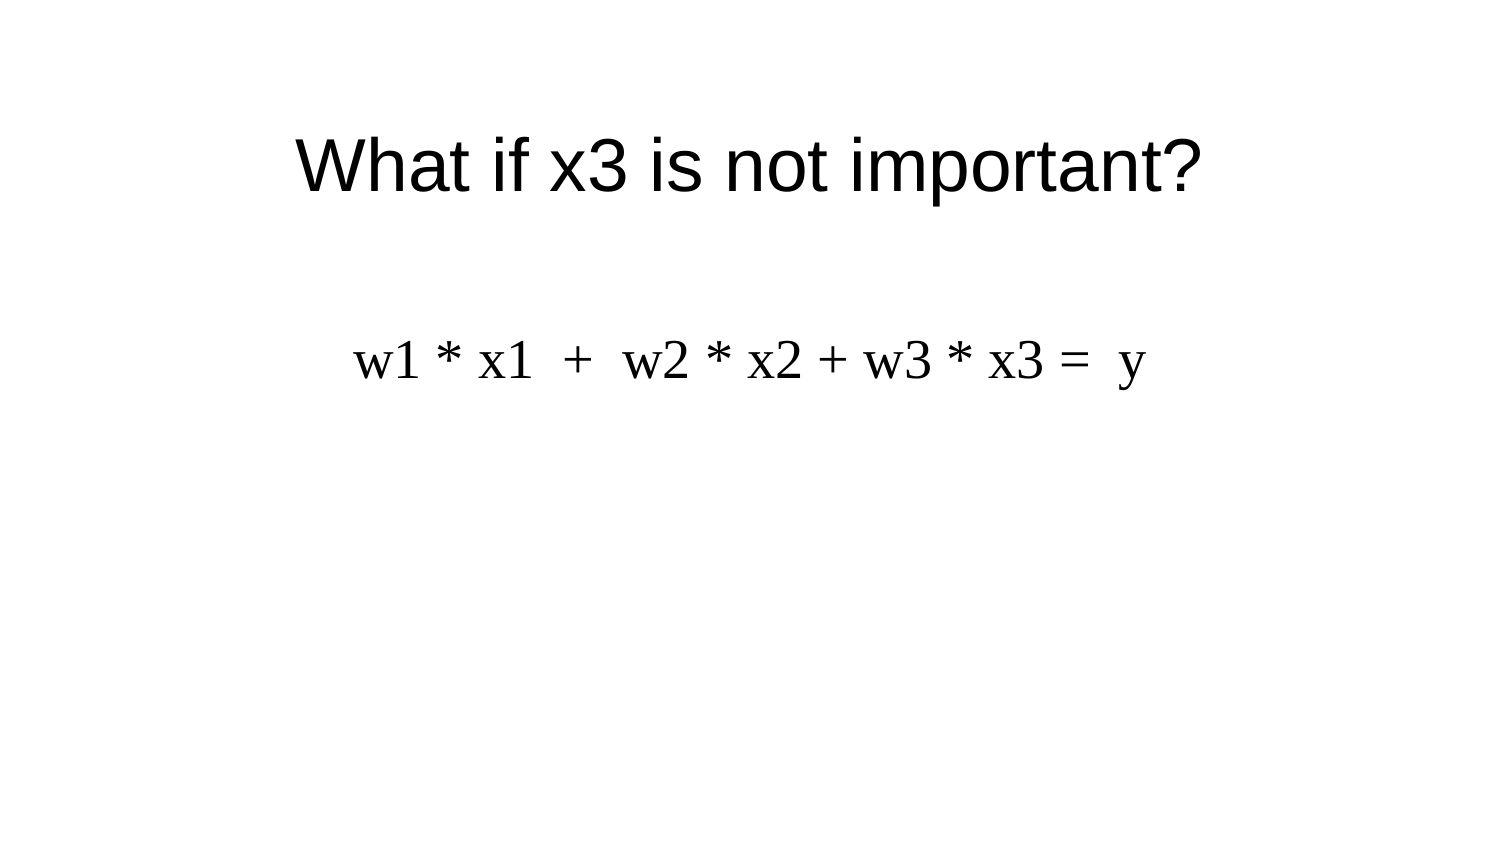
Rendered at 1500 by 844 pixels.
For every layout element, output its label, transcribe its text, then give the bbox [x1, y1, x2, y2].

text_box w1 * x1 + w2 * x2 + w3 * x3 = y [139, 307, 1361, 405]
title What if x3 is not important? [51, 96, 1449, 235]
